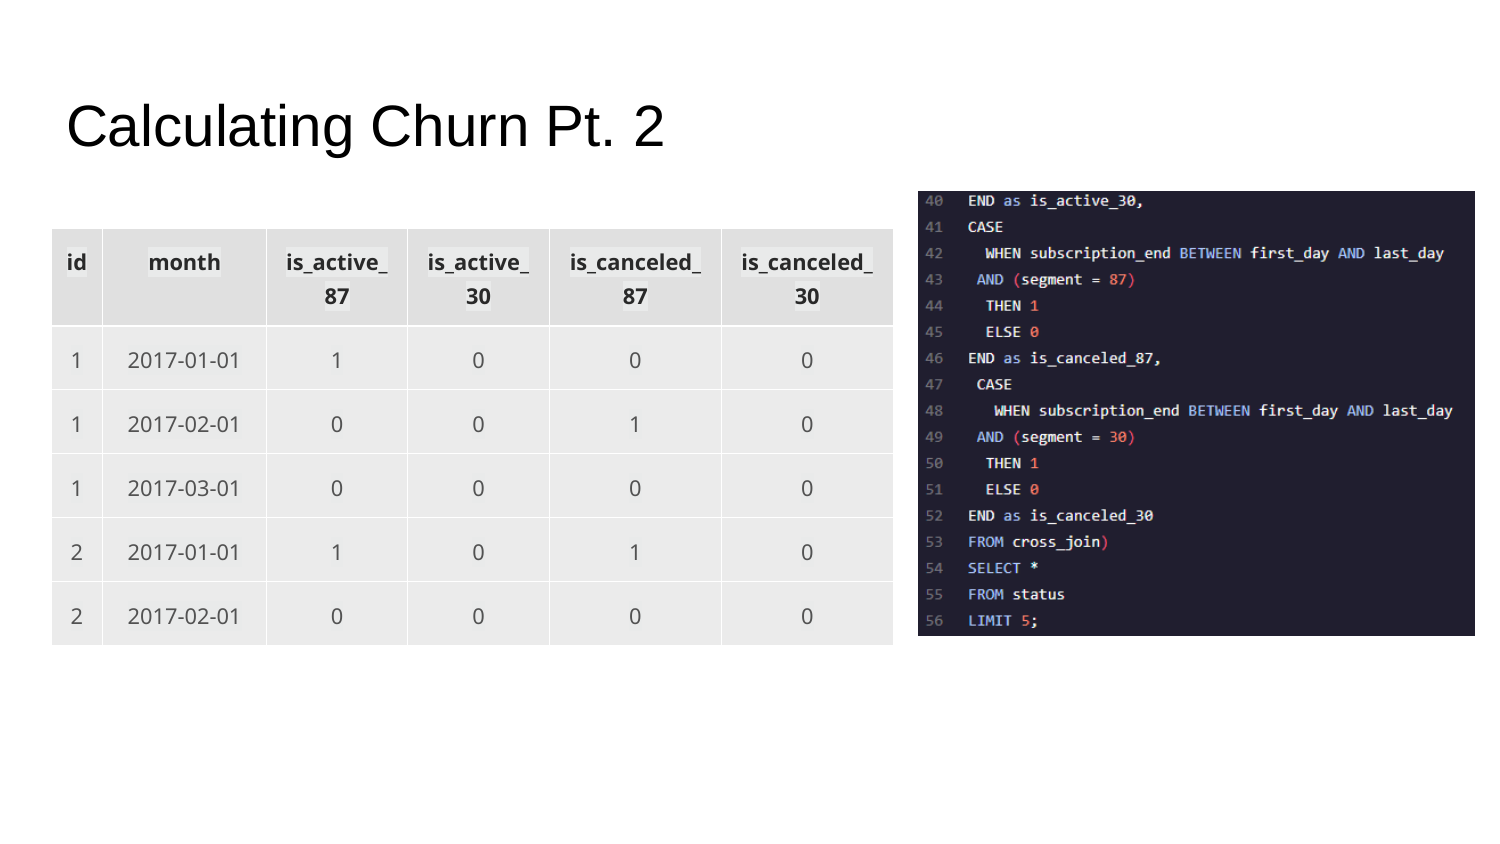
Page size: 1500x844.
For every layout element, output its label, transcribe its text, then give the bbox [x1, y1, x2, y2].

table_cell 0 [408, 327, 549, 389]
table_cell 2017-03-01 [103, 454, 266, 517]
table_cell 2 [52, 582, 102, 645]
table_header is_active_87 [267, 229, 407, 325]
table_cell 0 [408, 582, 549, 645]
table_cell 0 [267, 390, 407, 453]
picture [917, 191, 1476, 637]
table_header is_active_30 [408, 229, 549, 325]
table_cell 0 [722, 390, 893, 453]
table_header month [103, 229, 266, 325]
table_cell 0 [722, 327, 893, 389]
table_cell 0 [408, 454, 549, 517]
table_header id [52, 229, 102, 325]
table_cell 0 [550, 454, 721, 517]
table_cell 2017-01-01 [103, 327, 266, 389]
table_cell 1 [550, 518, 721, 581]
table_cell 2017-01-01 [103, 518, 266, 581]
table_cell 0 [550, 582, 721, 645]
table_cell 2017-02-01 [103, 582, 266, 645]
text_box [50, 50, 543, 227]
table_cell 1 [267, 327, 407, 389]
table_cell 0 [267, 582, 407, 645]
table_cell 1 [267, 518, 407, 581]
table_cell 0 [408, 390, 549, 453]
table_cell 2017-02-01 [103, 390, 266, 453]
table_cell 1 [550, 390, 721, 453]
table_cell 0 [550, 327, 721, 389]
table_header is_canceled_30 [722, 229, 893, 325]
table_cell 0 [722, 454, 893, 517]
table_cell 1 [52, 327, 102, 389]
table_cell 0 [408, 518, 549, 581]
table_cell 0 [267, 454, 407, 517]
table_cell 1 [52, 390, 102, 453]
table_cell 2 [52, 518, 102, 581]
table_header is_canceled_87 [550, 229, 721, 325]
table_cell 1 [52, 454, 102, 517]
table_cell 0 [722, 518, 893, 581]
table_cell 0 [722, 582, 893, 645]
title Calculating Churn Pt. 2 [543, 72, 1449, 167]
